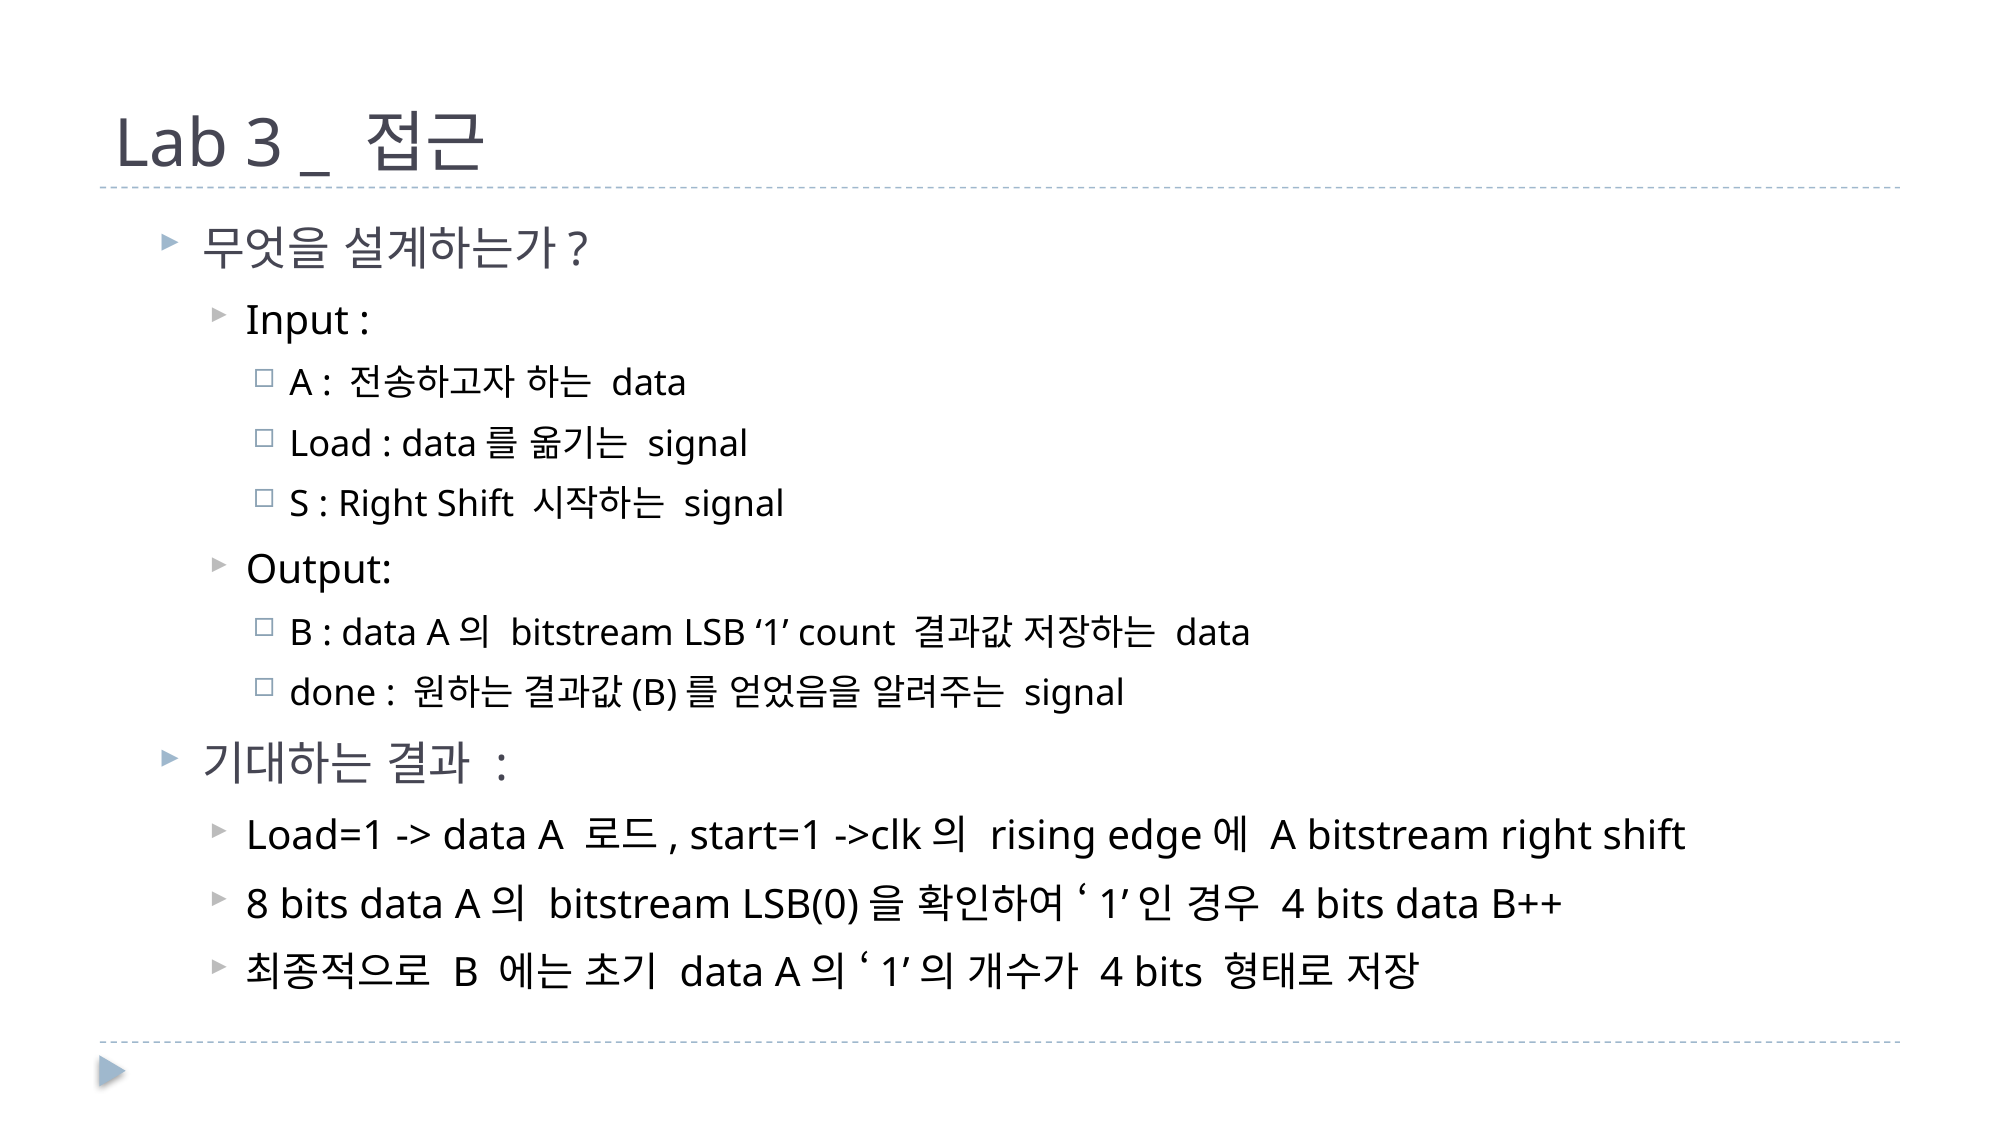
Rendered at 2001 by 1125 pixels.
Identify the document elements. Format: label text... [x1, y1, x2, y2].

list 무엇을 설계하는가? Input : A : 전송하고자 하는 data Load : data를 옮기는 signal S : Right Shift 시작하는 signal Output: B : data A의 bitstream LSB ‘1’ count 결과값 저장하는 data done : 원하는 결과값(B)를 얻었음을 알려주는 signal 기대하는 결과 : Load=1 -> data A 로드, start=1 ->clk의 rising edge에 A bitstream right shift 8 bits data A의 bitstream LSB(0)을 확인하여 ‘1’인 경우 4 bits data B++ 최종적으로 B 에는 초기 data A의 ‘1’의 개수가 4 bits 형태로 저장 [99, 200, 1900, 1010]
title Lab 3 _ 접근 [99, 24, 1900, 188]
